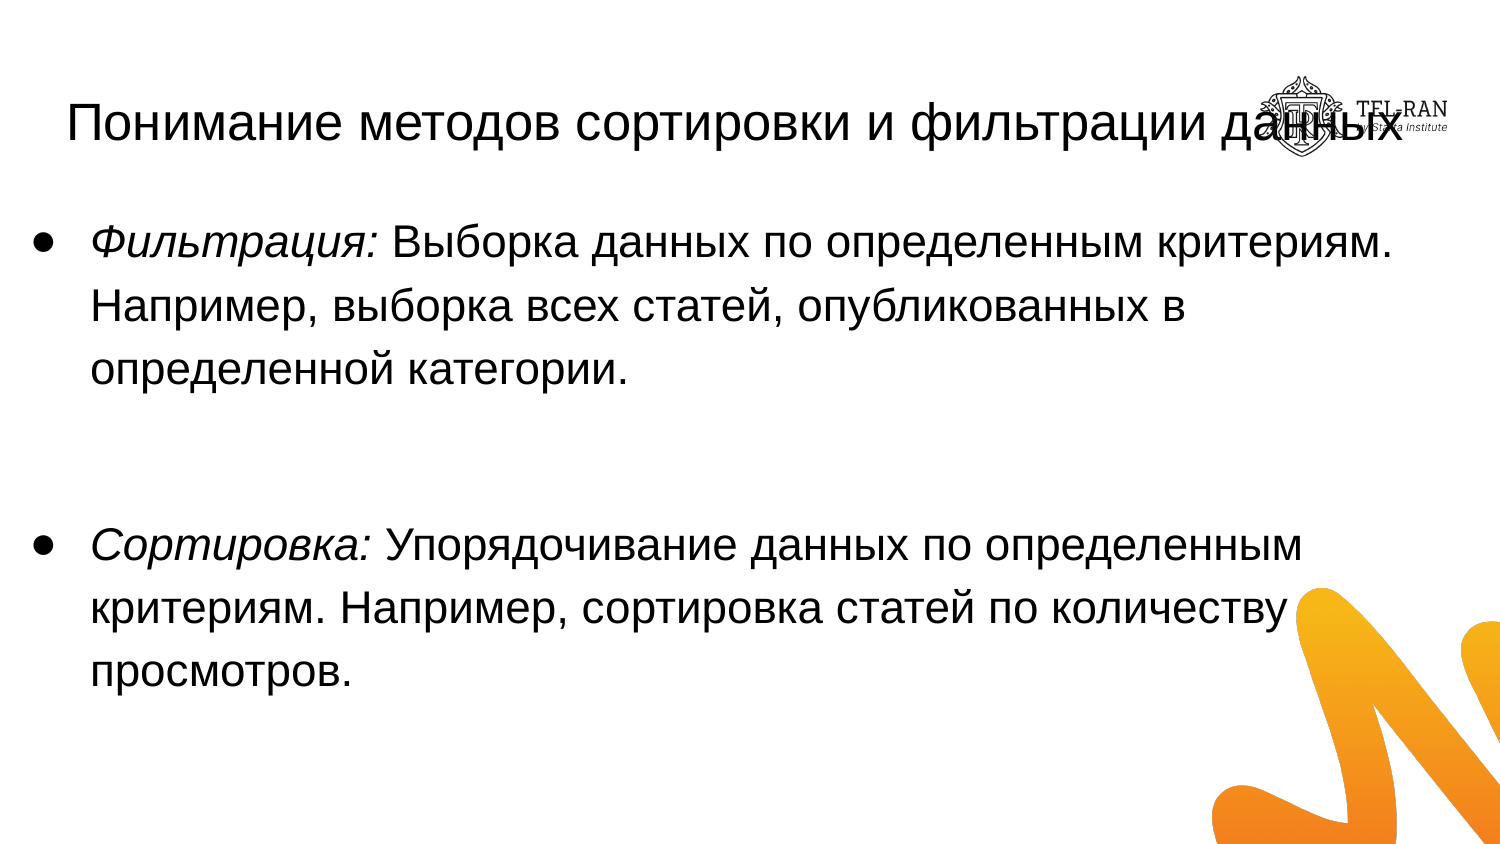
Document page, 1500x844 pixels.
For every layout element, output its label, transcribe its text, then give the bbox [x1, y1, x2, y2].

picture [1259, 76, 1447, 157]
list Фильтрация: Выборка данных по определенным критериям. Например, выборка всех статей, опубликованных в определенной категории. Сортировка: Упорядочивание данных по определенным критериям. Например, сортировка статей по количеству просмотров. [0, 189, 1500, 844]
picture [1152, 588, 1500, 844]
title Понимание методов сортировки и фильтрации данных [51, 72, 1449, 167]
